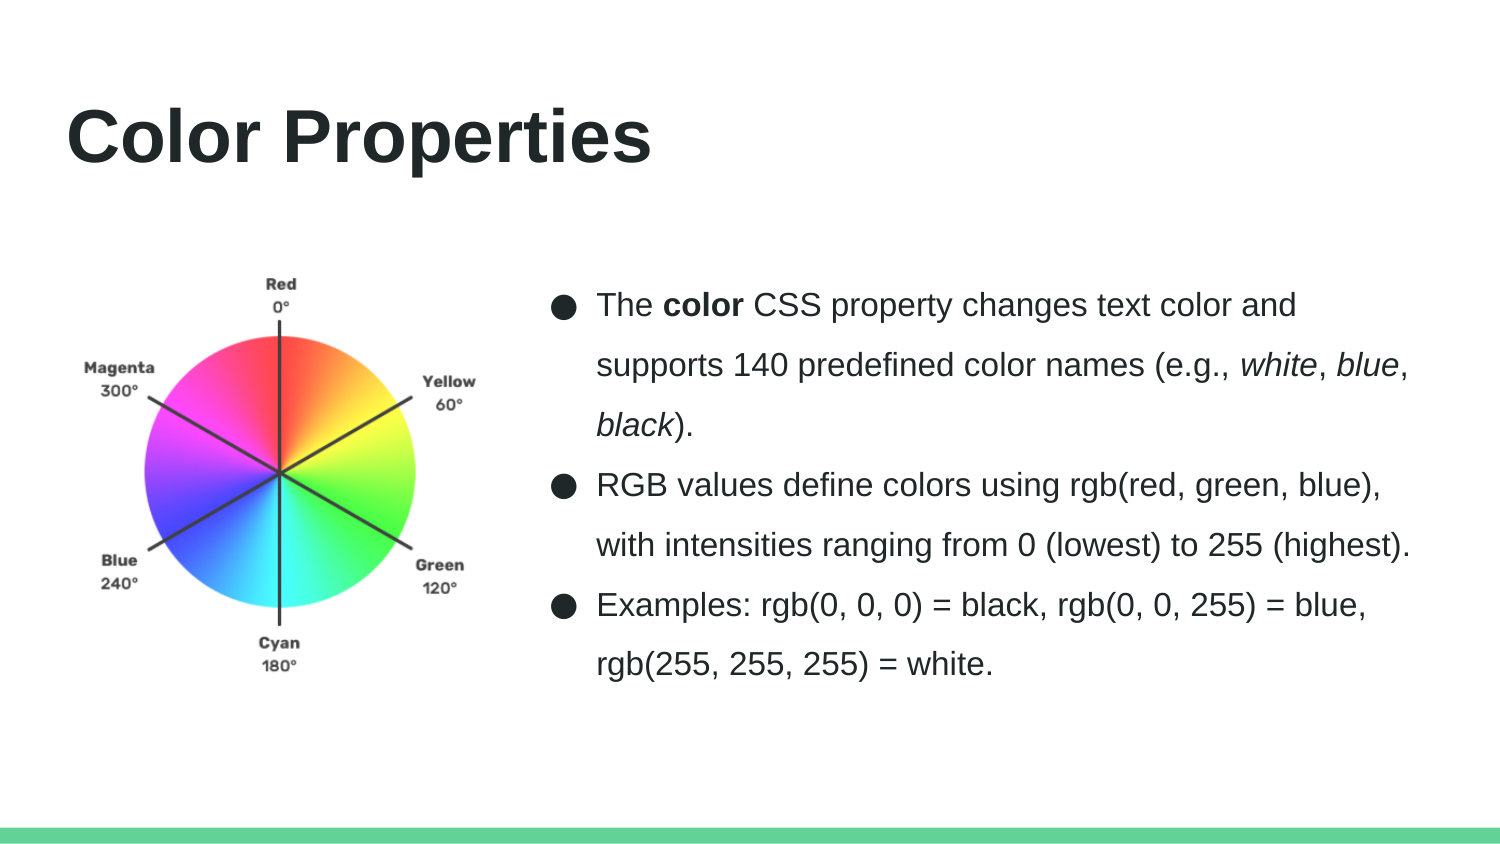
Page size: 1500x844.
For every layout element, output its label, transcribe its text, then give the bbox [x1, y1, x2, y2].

picture [21, 263, 535, 681]
list The color CSS property changes text color and supports 140 predefined color names (e.g., white, blue, black). RGB values define colors using rgb(red, green, blue), with intensities ranging from 0 (lowest) to 255 (highest). Examples: rgb(0, 0, 0) = black, rgb(0, 0, 255) = blue, rgb(255, 255, 255) = white. [534, 215, 1449, 750]
title Color Properties [51, 72, 1449, 167]
